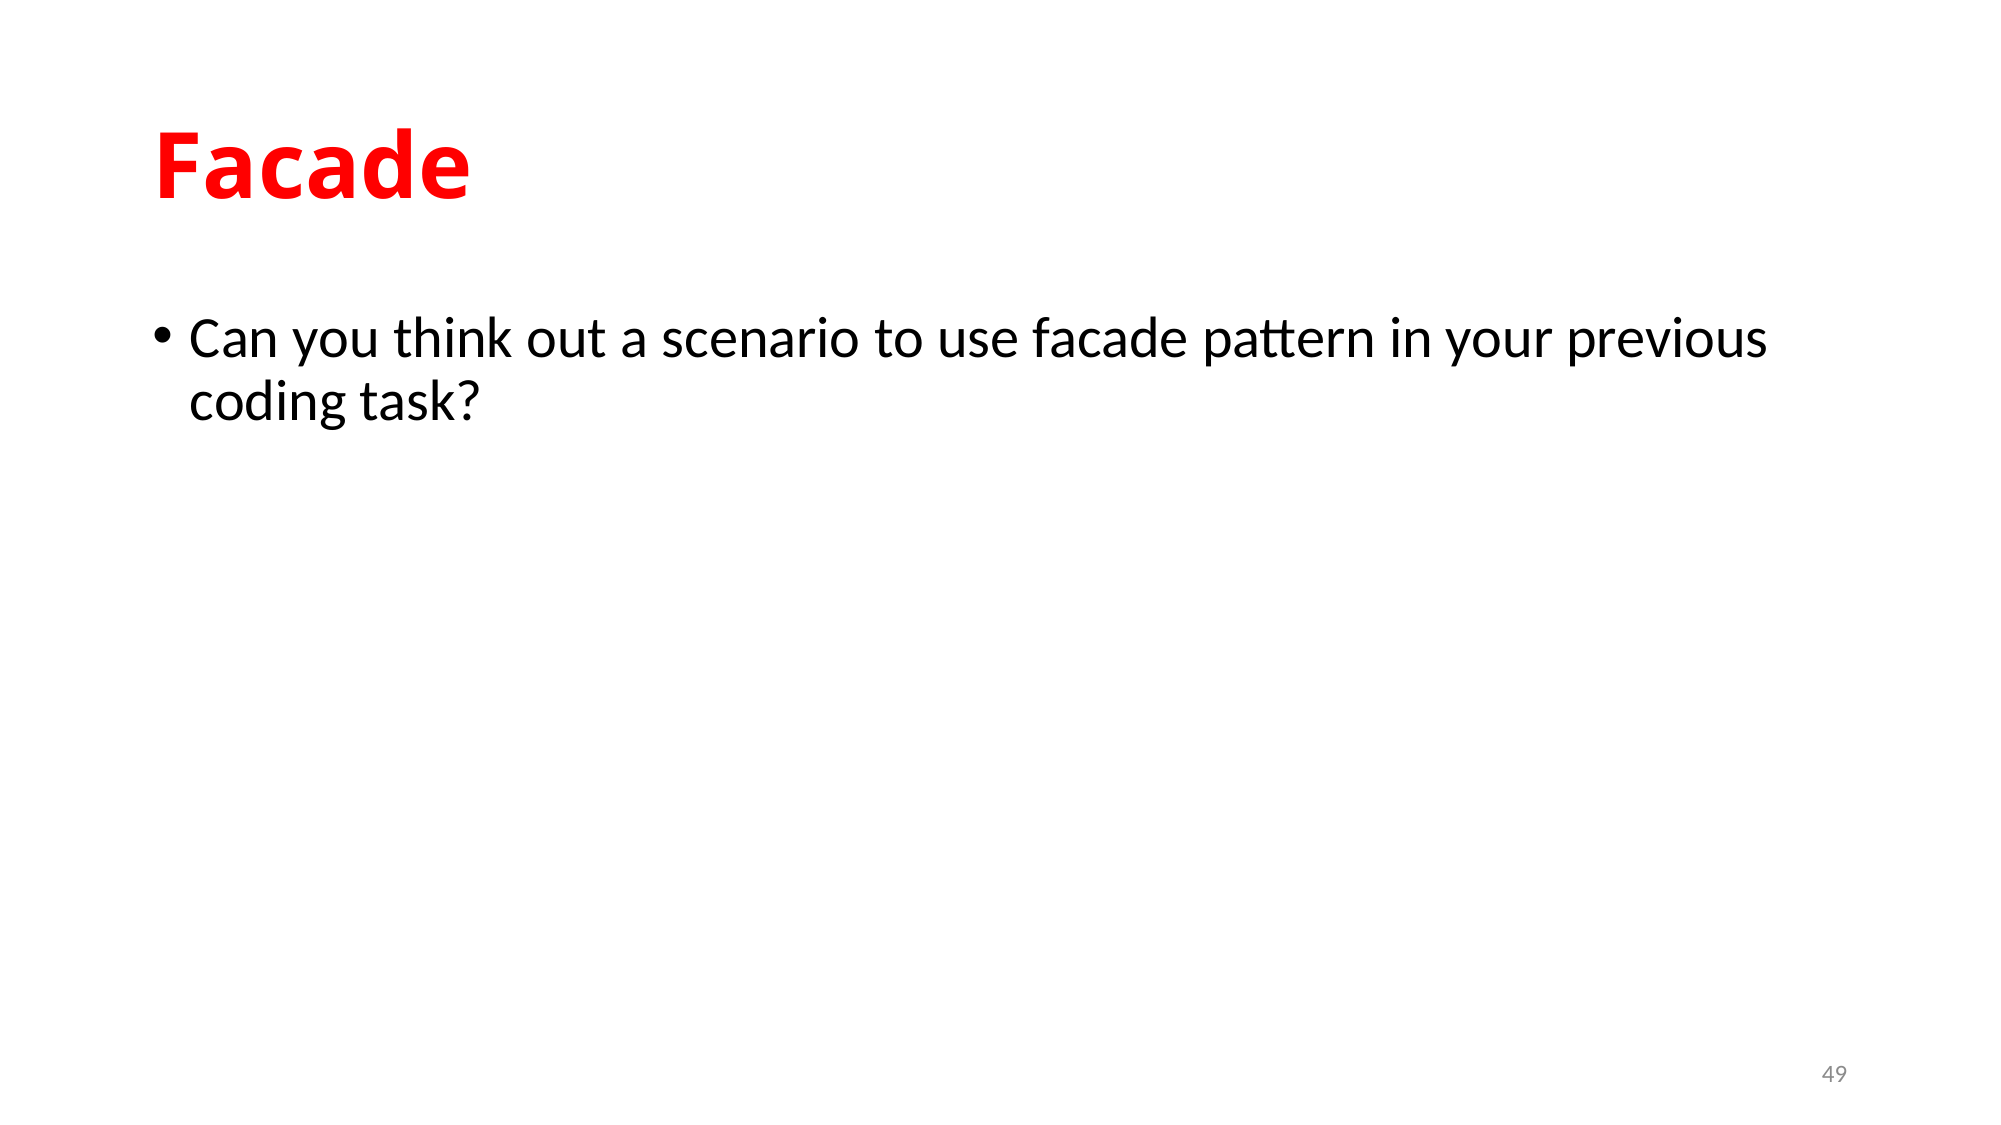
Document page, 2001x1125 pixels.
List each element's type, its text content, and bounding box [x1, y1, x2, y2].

title Facade [137, 59, 1863, 278]
slide_number 49 [1412, 1042, 1863, 1103]
list Can you think out a scenario to use facade pattern in your previous coding task? [137, 299, 1863, 1014]
